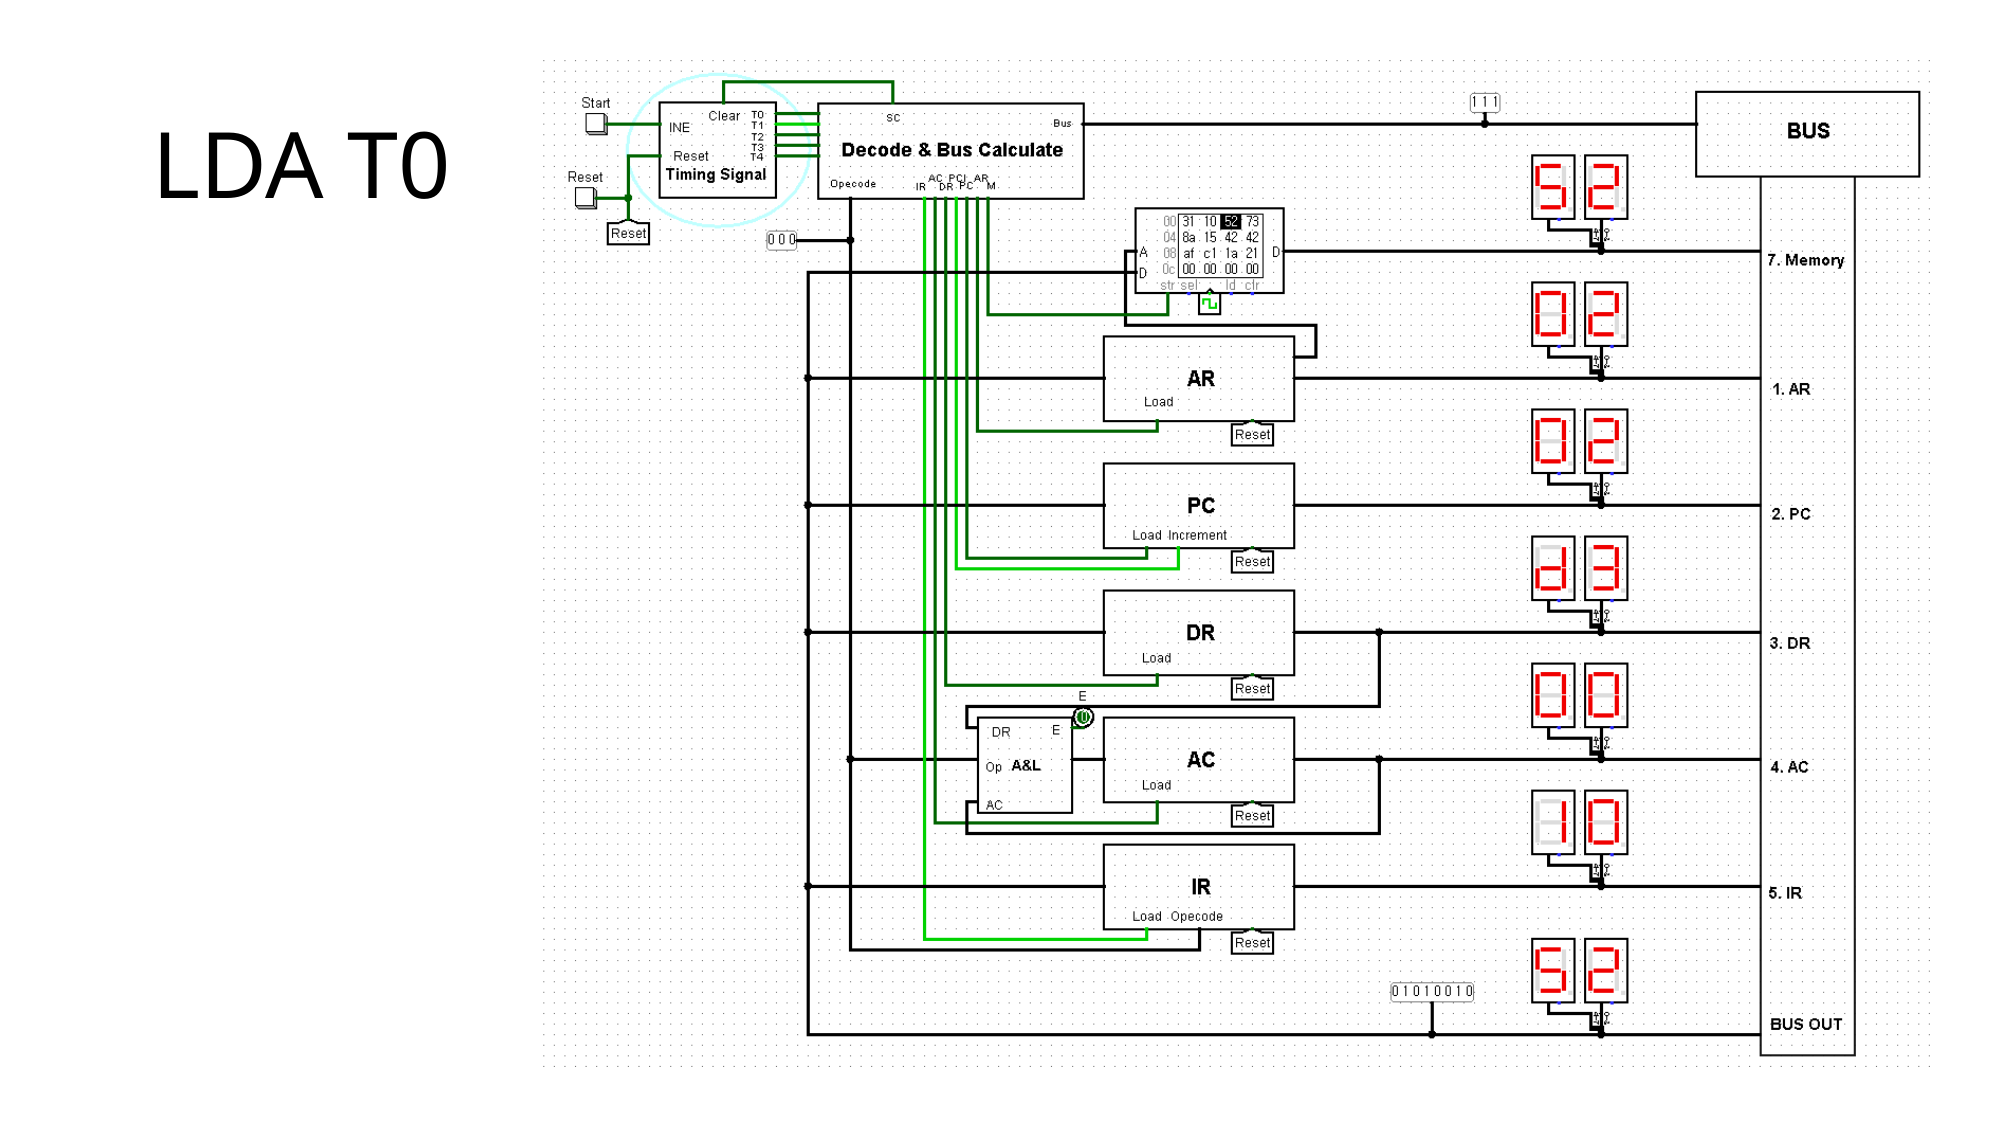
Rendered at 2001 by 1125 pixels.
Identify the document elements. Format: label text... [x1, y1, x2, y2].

title LDA T0 [137, 59, 534, 278]
picture [537, 58, 1931, 1067]
